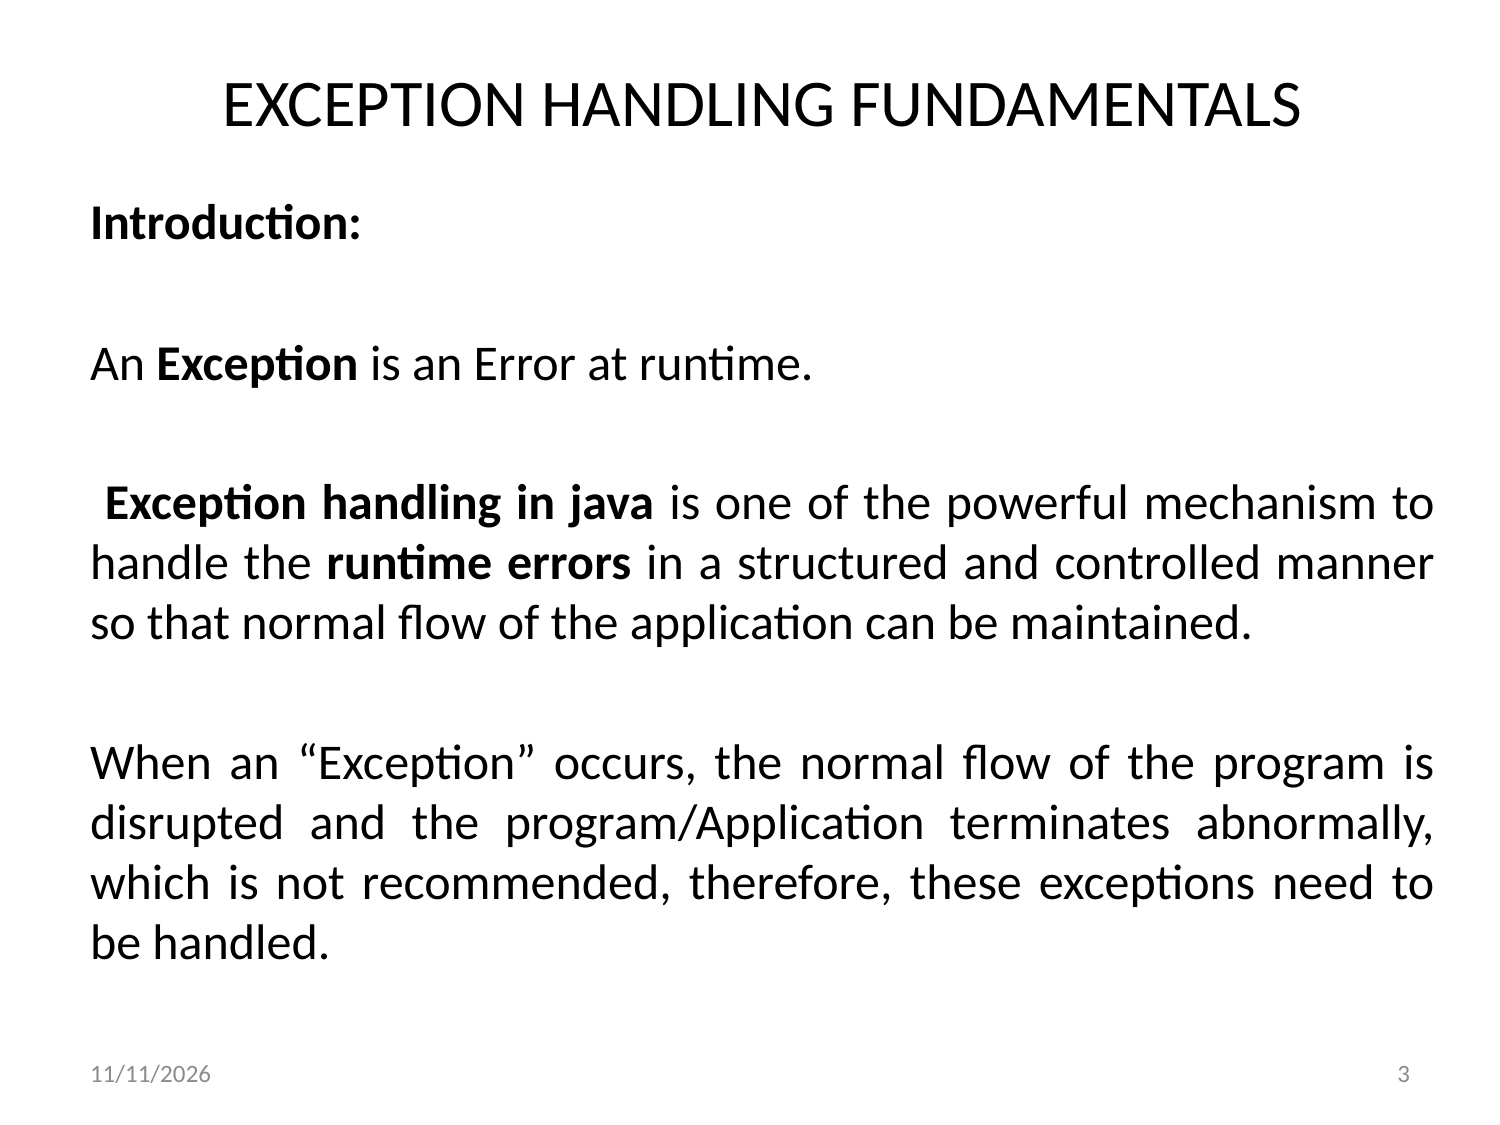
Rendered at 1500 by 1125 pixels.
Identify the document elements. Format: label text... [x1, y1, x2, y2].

slide_number 3 [1074, 1042, 1425, 1103]
subtitle Introduction: An Exception is an Error at runtime. Exception handling in java is one of the powerful mechanism to handle the runtime errors in a structured and controlled manner so that normal flow of the application can be maintained. When an “Exception” occurs, the normal flow of the program is disrupted and the program/Application terminates abnormally, which is not recommended, therefore, these exceptions need to be handled. [75, 112, 1450, 1050]
title EXCEPTION HANDLING FUNDAMENTALS [125, 50, 1400, 112]
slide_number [75, 1042, 425, 1103]
